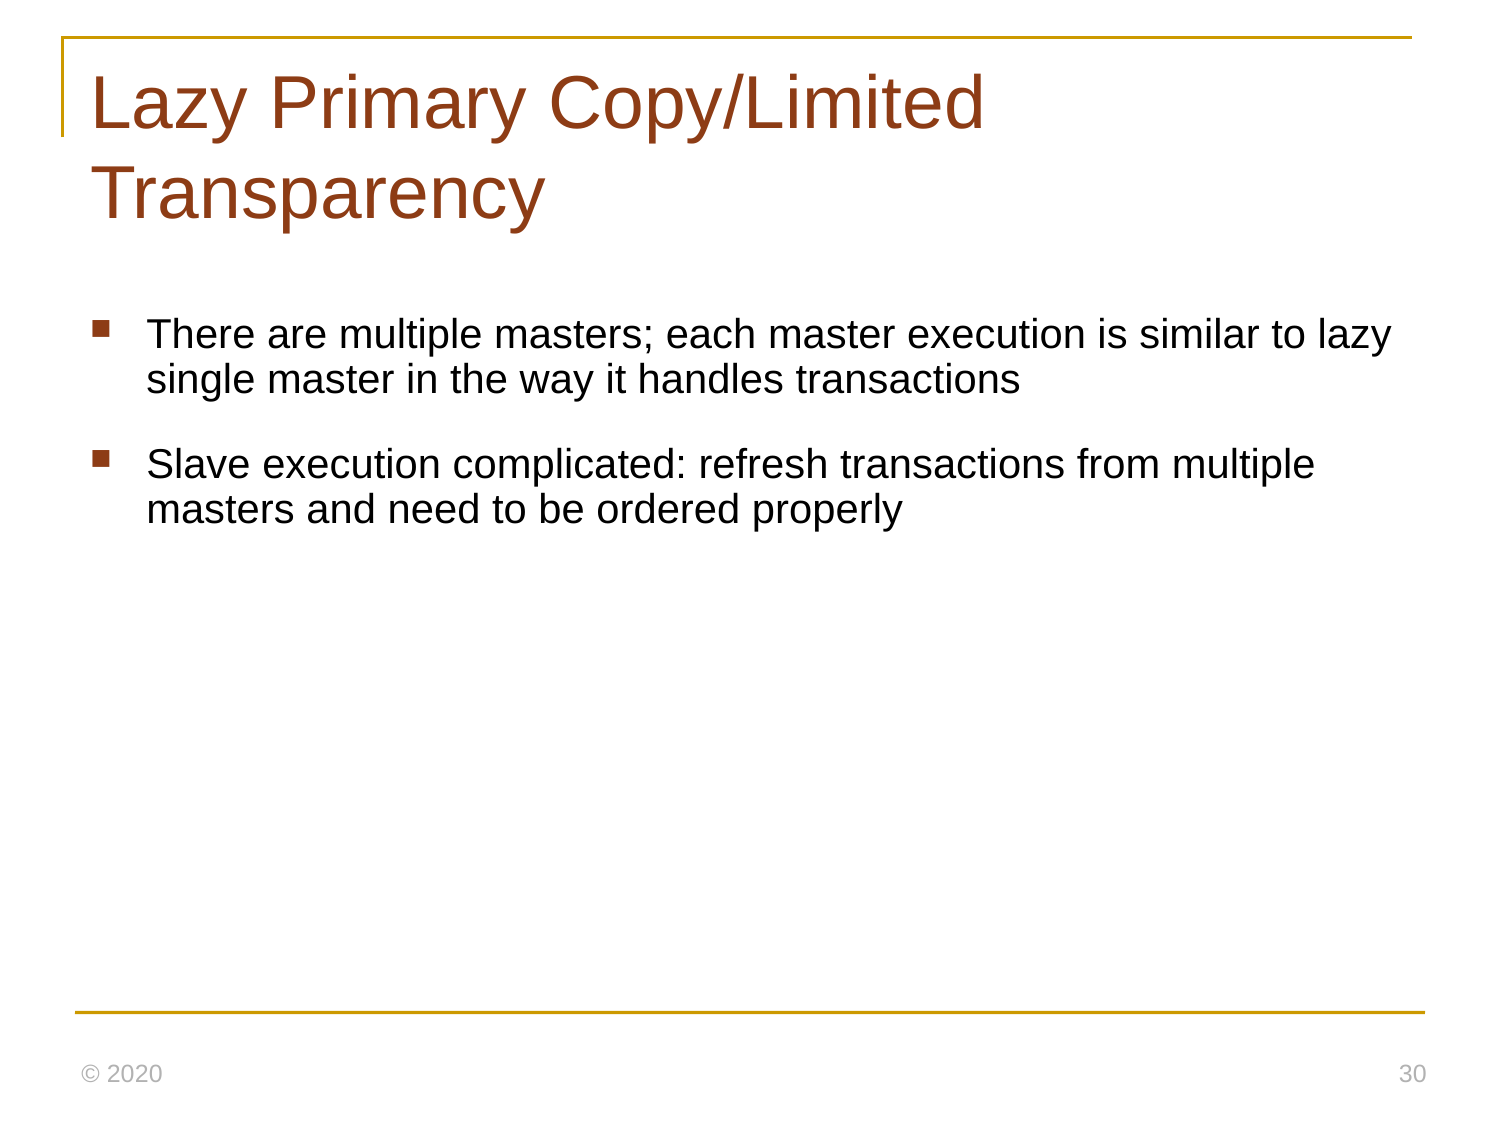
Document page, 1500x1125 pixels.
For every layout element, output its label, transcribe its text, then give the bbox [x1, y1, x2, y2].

list There are multiple masters; each master execution is similar to lazy single master in the way it handles transactions Slave execution complicated: refresh transactions from multiple masters and need to be ordered properly [74, 305, 1426, 594]
title Lazy Primary Copy/Limited Transparency [74, 45, 1426, 233]
footer © 2020 [66, 1042, 573, 1103]
slide_number 30 [1104, 1042, 1442, 1103]
